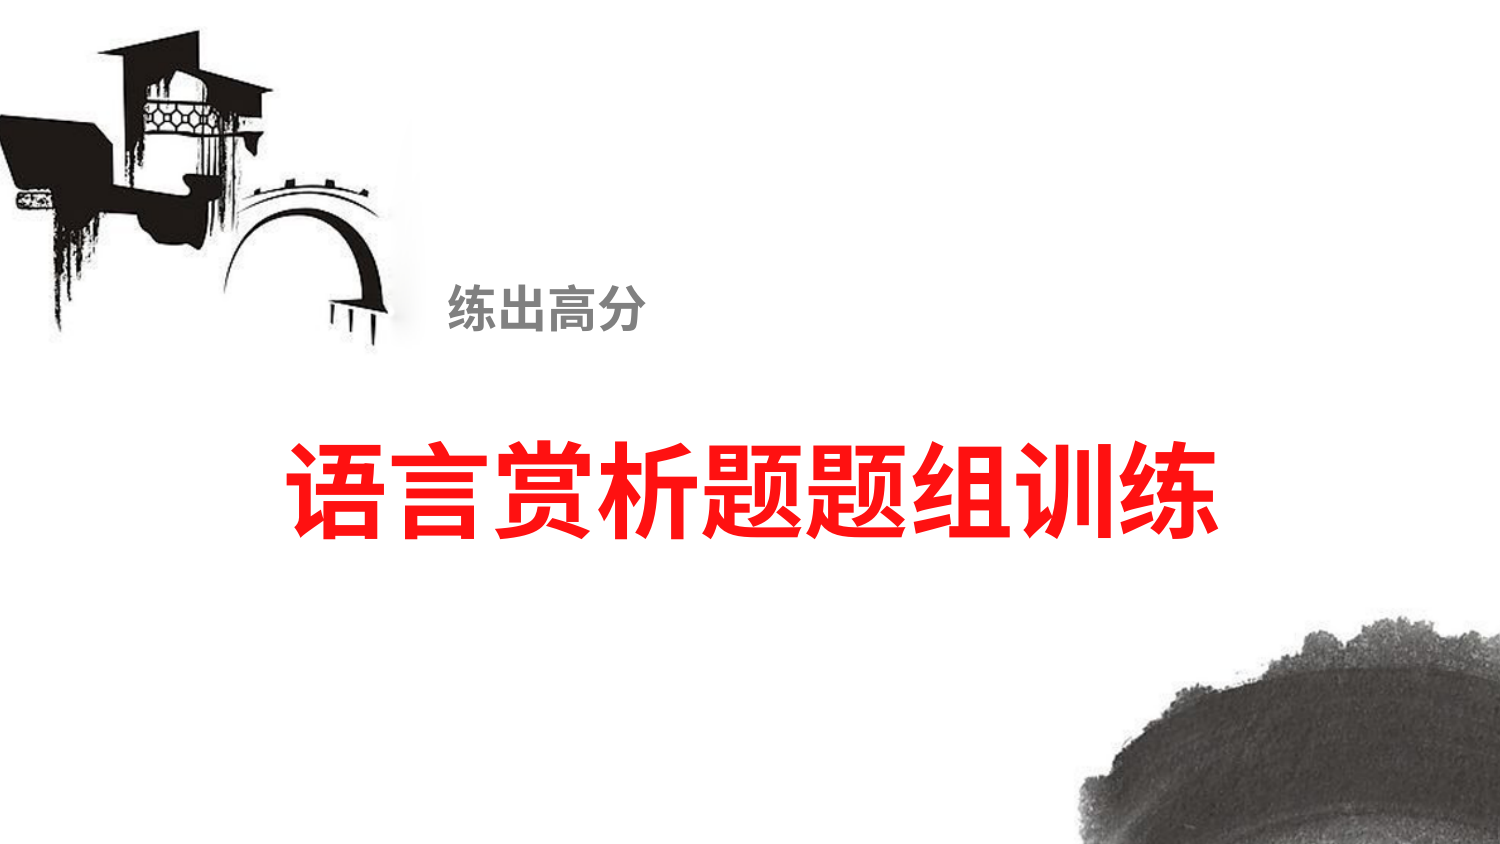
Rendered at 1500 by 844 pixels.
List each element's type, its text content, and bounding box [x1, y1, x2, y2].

picture [0, 0, 1500, 844]
text_box 语言赏析题题组训练 [268, 355, 1237, 559]
text_box 练出高分 [432, 270, 713, 345]
